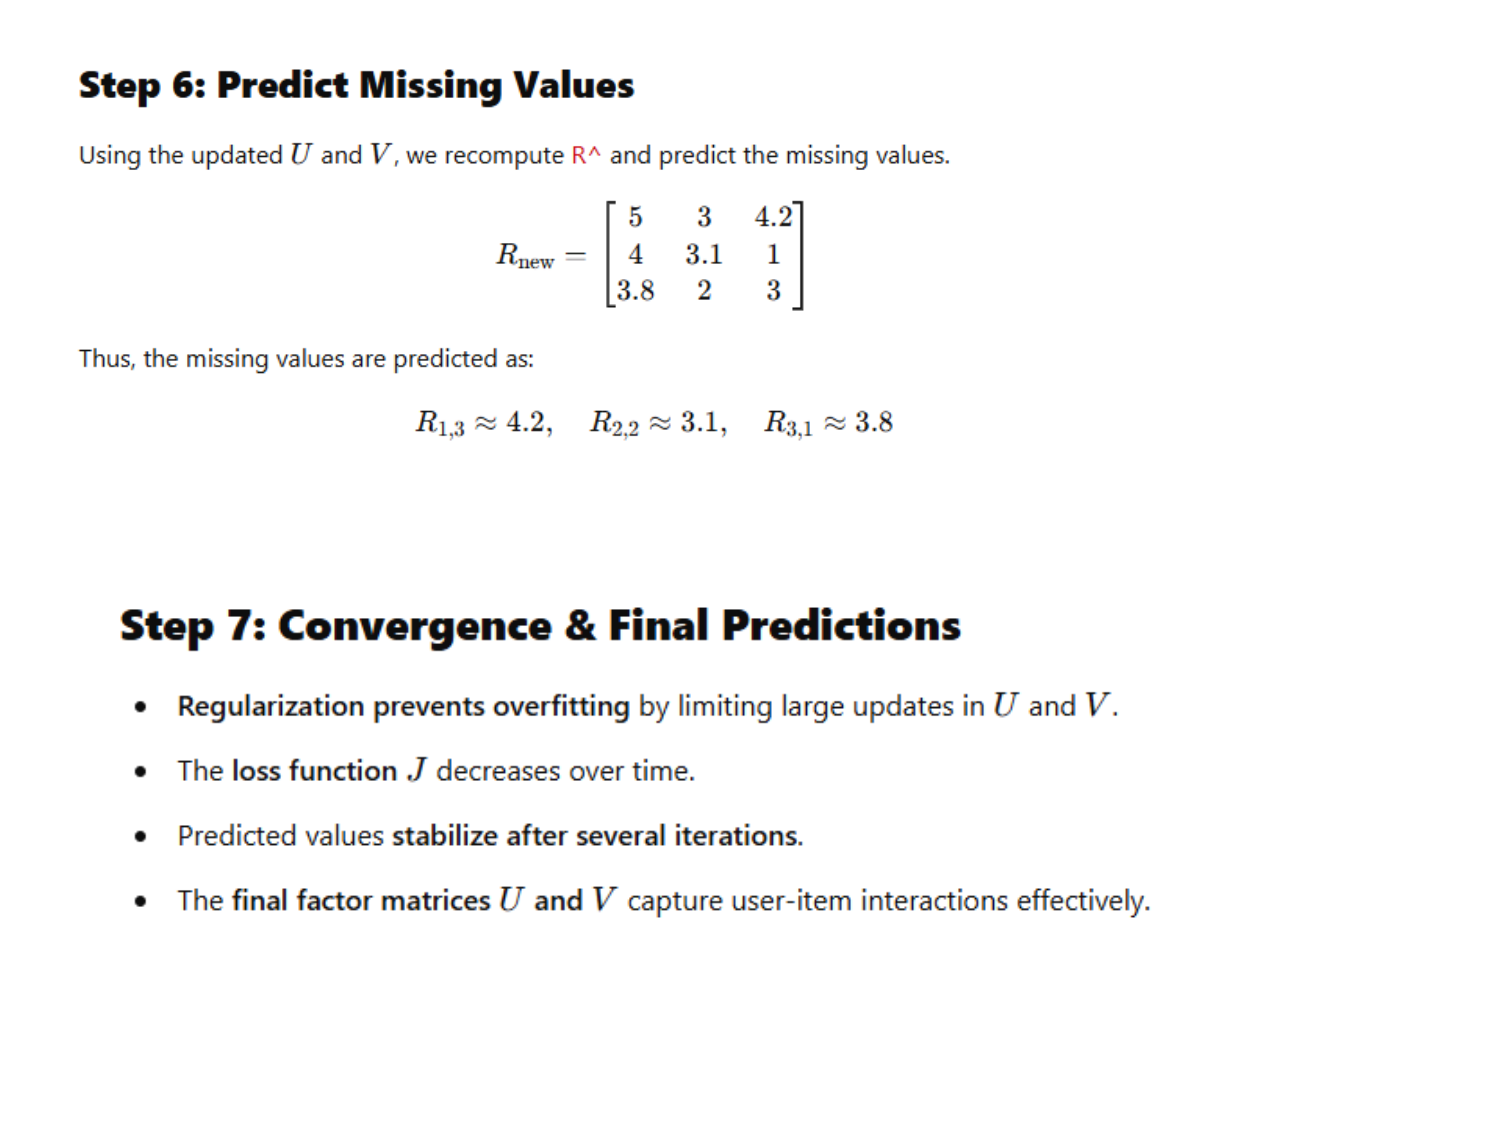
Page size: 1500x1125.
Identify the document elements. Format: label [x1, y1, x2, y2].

picture [112, 599, 1171, 926]
list [74, 62, 960, 459]
